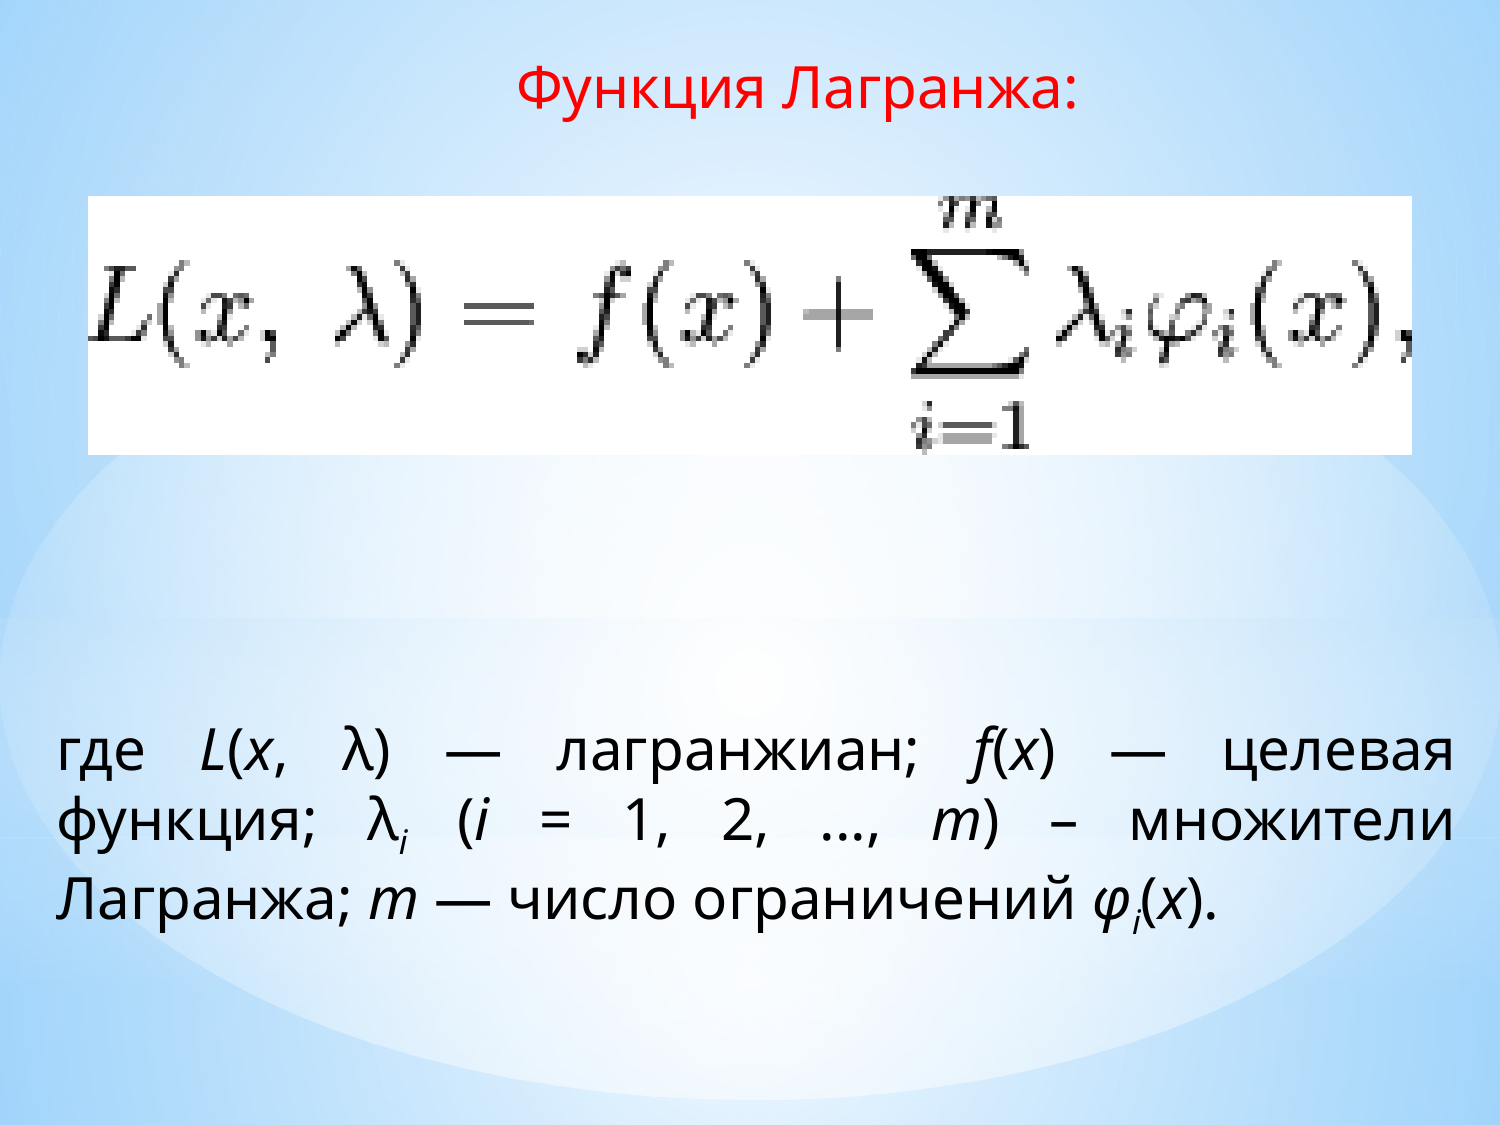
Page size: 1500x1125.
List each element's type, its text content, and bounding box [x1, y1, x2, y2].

picture [88, 196, 1412, 455]
text_box где L(x, λ) — лагранжиан; f(x) — целевая функция; λi (i = 1, 2, ..., m) – множители Лагранжа; m — число ограничений φi(x). [41, 704, 1471, 949]
text_box Функция Лагранжа: [501, 42, 1094, 128]
